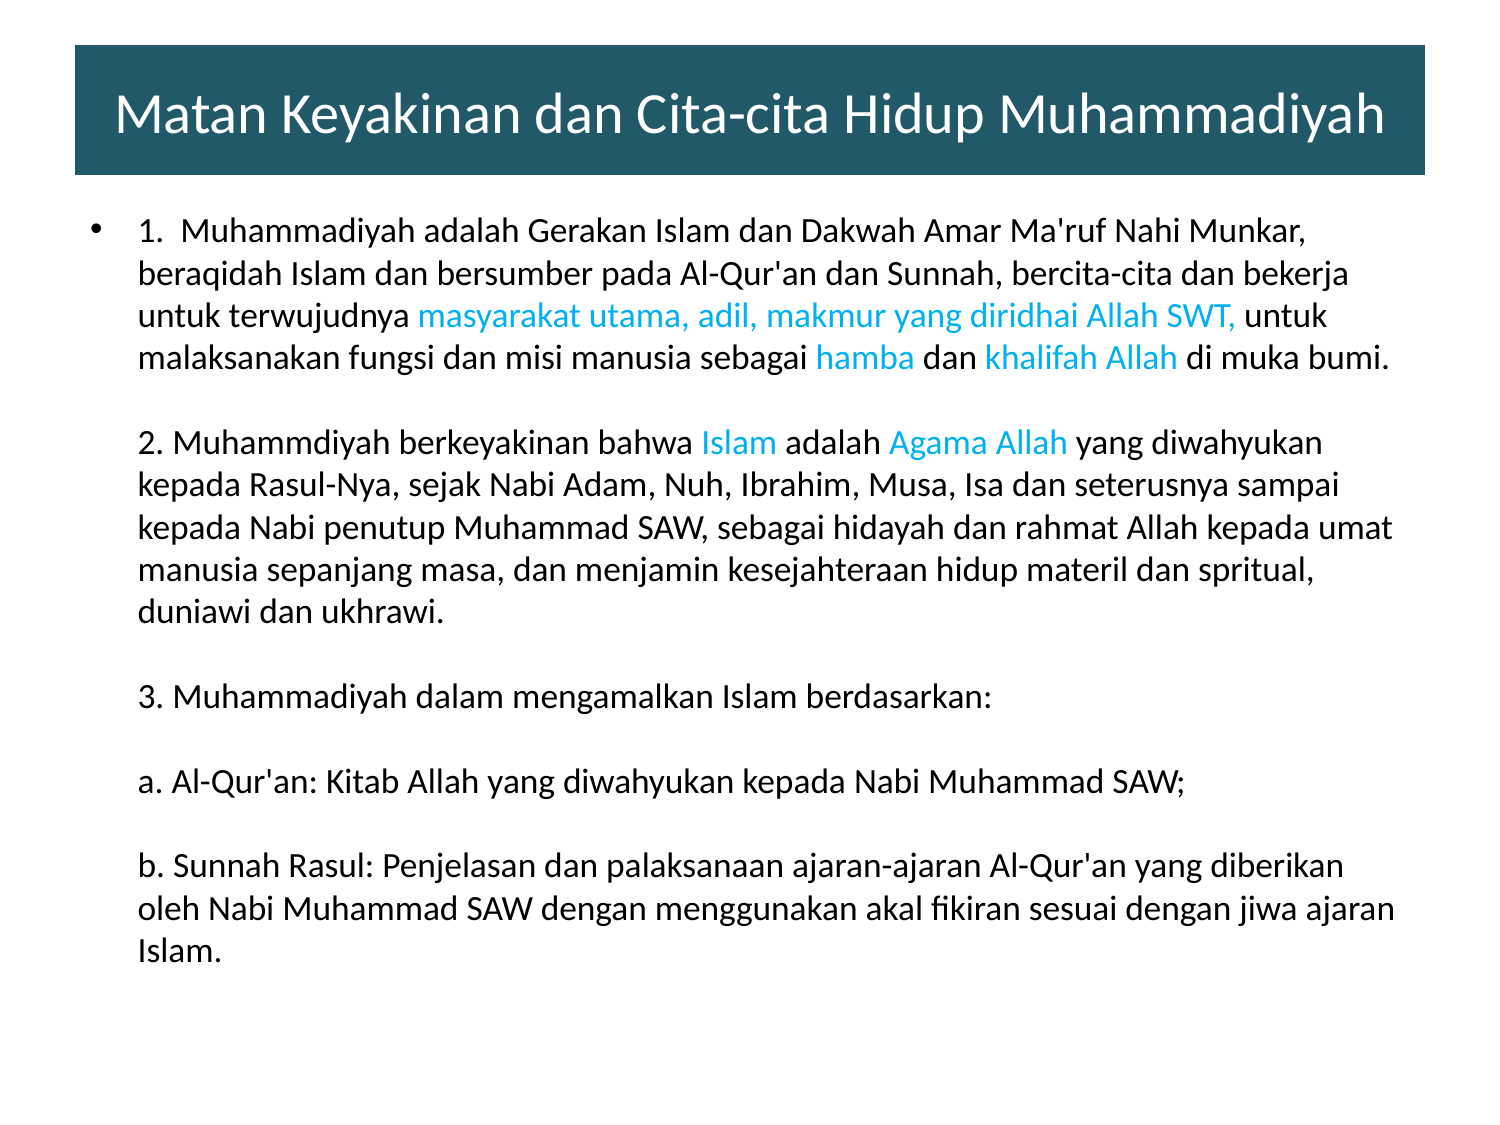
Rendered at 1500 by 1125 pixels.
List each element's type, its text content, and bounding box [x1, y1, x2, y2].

title Matan Keyakinan dan Cita-cita Hidup Muhammadiyah [75, 45, 1425, 175]
list 1. Muhammadiyah adalah Gerakan Islam dan Dakwah Amar Ma'ruf Nahi Munkar, beraqidah Islam dan bersumber pada Al-Qur'an dan Sunnah, bercita-cita dan bekerja untuk terwujudnya masyarakat utama, adil, makmur yang diridhai Allah SWT, untuk malaksanakan fungsi dan misi manusia sebagai hamba dan khalifah Allah di muka bumi. 2. Muhammdiyah berkeyakinan bahwa Islam adalah Agama Allah yang diwahyukan kepada Rasul-Nya, sejak Nabi Adam, Nuh, Ibrahim, Musa, Isa dan seterusnya sampai kepada Nabi penutup Muhammad SAW, sebagai hidayah dan rahmat Allah kepada umat manusia sepanjang masa, dan menjamin kesejahteraan hidup materil dan spritual, duniawi dan ukhrawi. 3. Muhammadiyah dalam mengamalkan Islam berdasarkan: a. Al-Qur'an: Kitab Allah yang diwahyukan kepada Nabi Muhammad SAW; b. Sunnah Rasul: Penjelasan dan palaksanaan ajaran-ajaran Al-Qur'an yang diberikan oleh Nabi Muhammad SAW dengan menggunakan akal fikiran sesuai dengan jiwa ajaran Islam. [75, 200, 1425, 1063]
